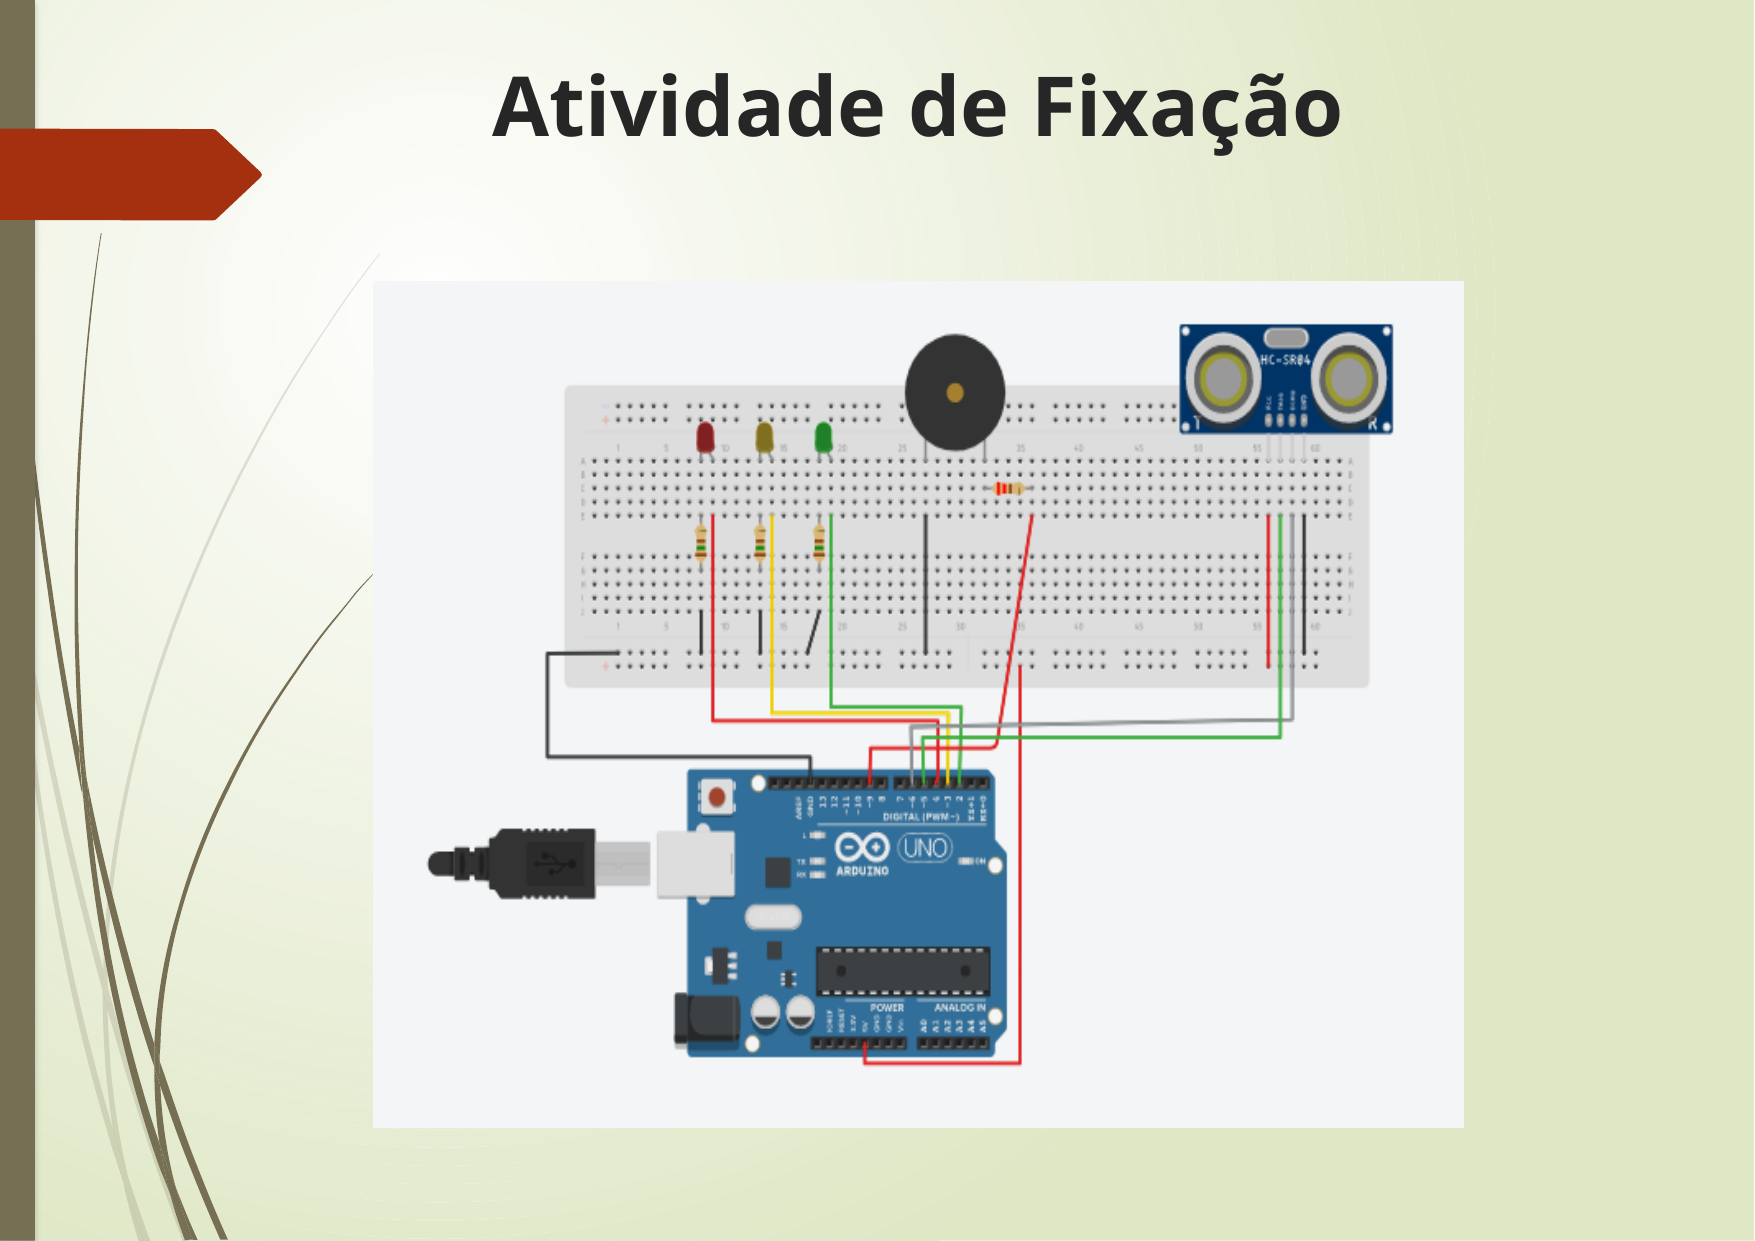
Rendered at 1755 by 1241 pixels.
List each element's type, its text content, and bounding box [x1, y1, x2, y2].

title Atividade de Fixação [286, 45, 1551, 278]
picture [372, 281, 1464, 1128]
